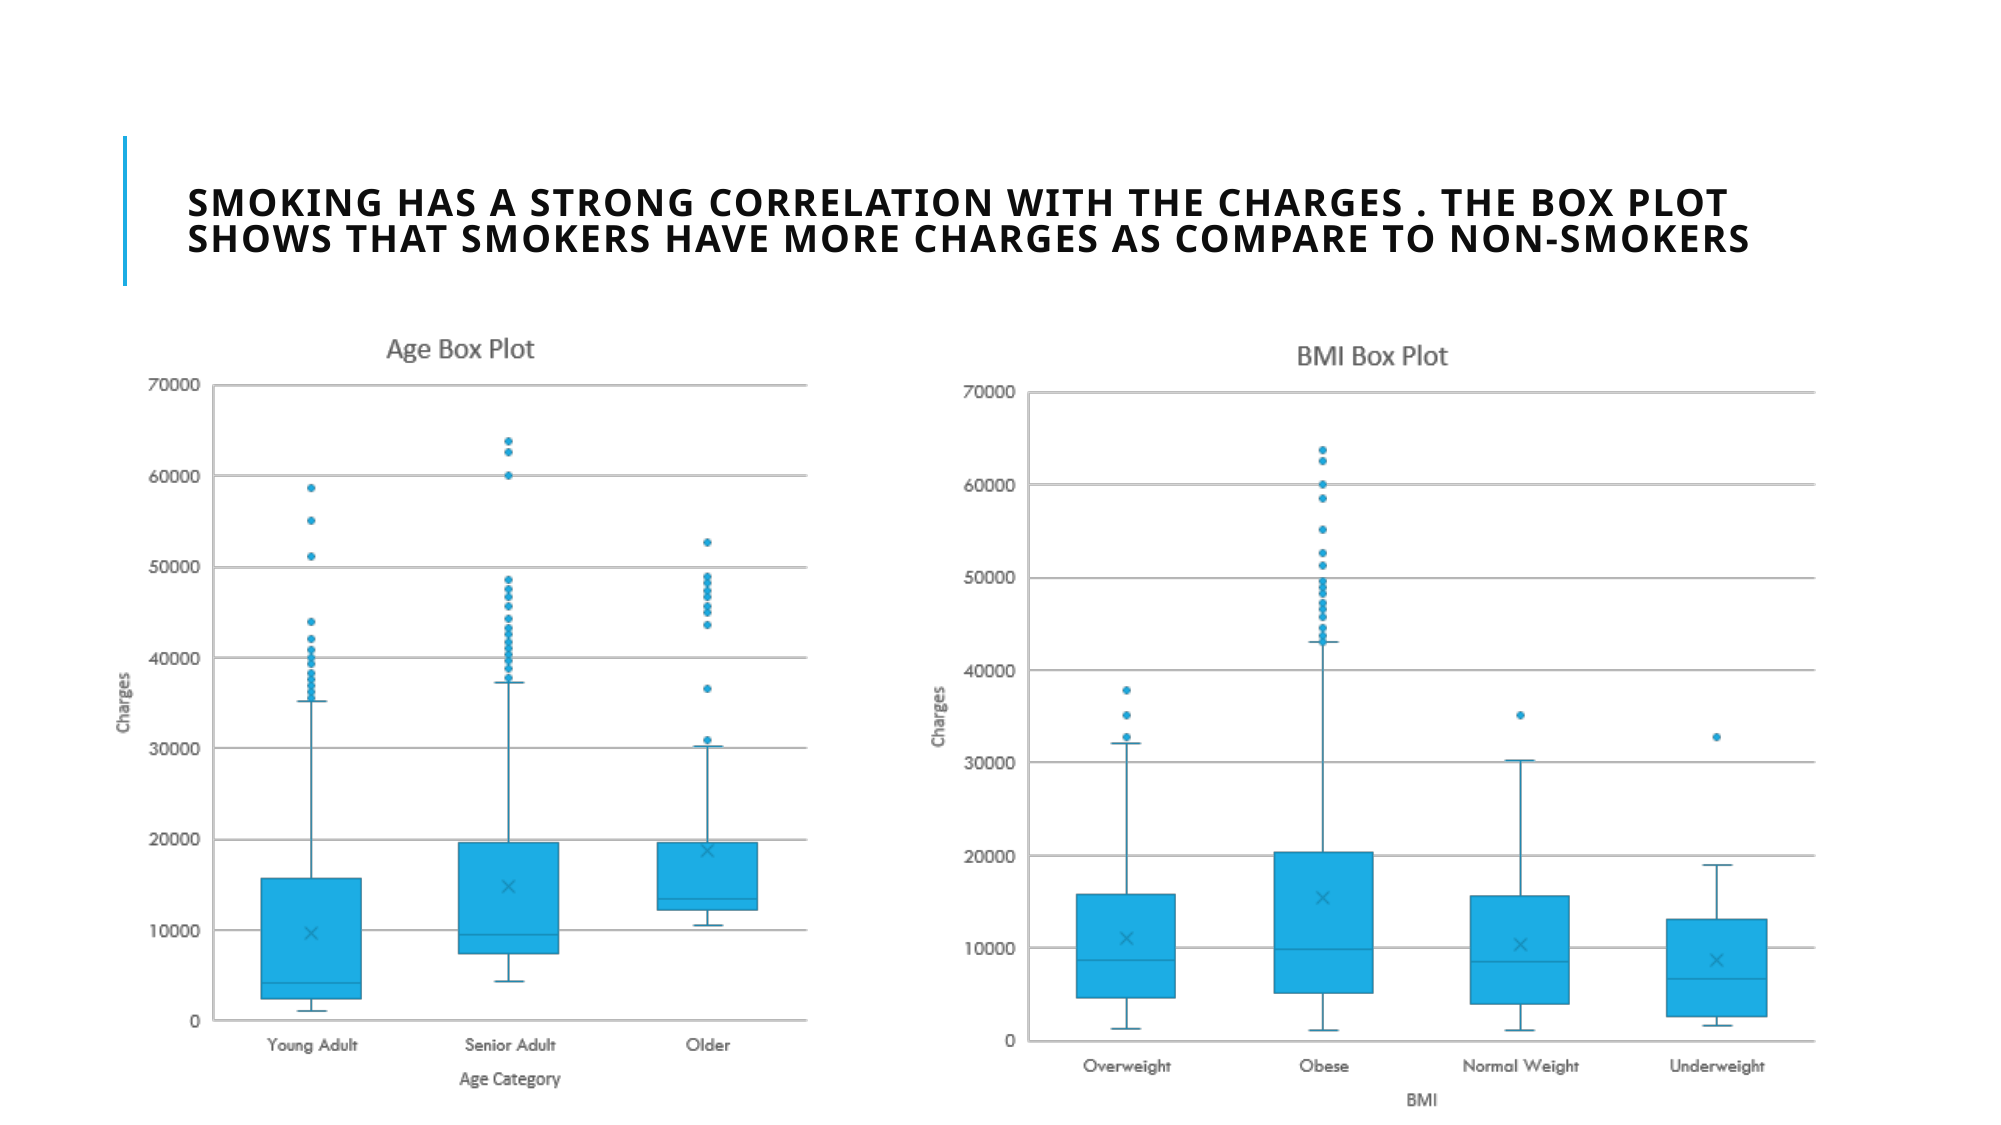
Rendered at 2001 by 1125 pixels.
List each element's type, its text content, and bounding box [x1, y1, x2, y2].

picture [101, 321, 825, 1107]
title Smoking has a strong correlation with the charges . The box plot shows that smokers have more charges as compare to non-smokers [187, 187, 1833, 376]
picture [916, 328, 1833, 1125]
